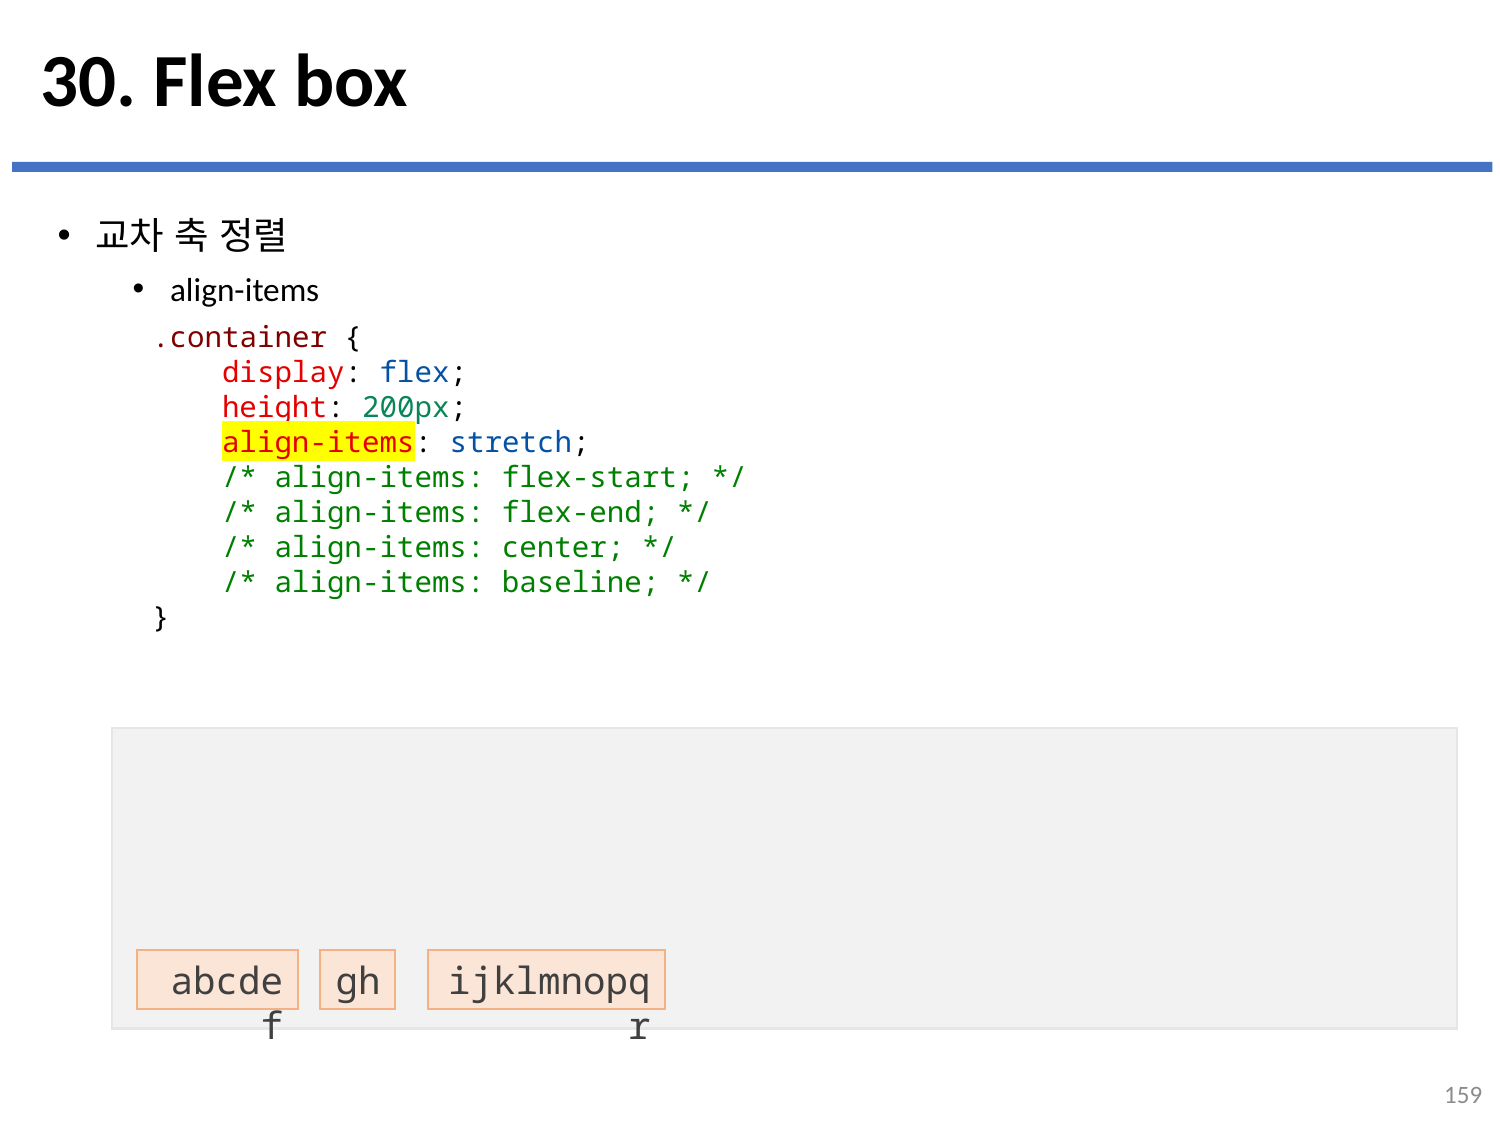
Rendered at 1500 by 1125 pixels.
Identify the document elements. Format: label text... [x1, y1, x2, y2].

text_box ijklmnopqr [427, 949, 666, 1010]
text_box .container { display: flex; height: 200px; align-items: stretch; /* align-items: flex-start; */ /* align-items: flex-end; */ /* align-items: center; */ /* align-items: baseline; */ } [137, 311, 891, 641]
title 30. Flex box [25, 32, 1475, 132]
text_box gh [319, 949, 396, 1010]
slide_number 159 [1159, 1063, 1498, 1124]
text_box abcdef [136, 949, 299, 1010]
list 교차 축 정렬 align-items flex-end – 아이템을 끝점으로 정렬 [42, 204, 1453, 1104]
text_box [111, 727, 1458, 1030]
